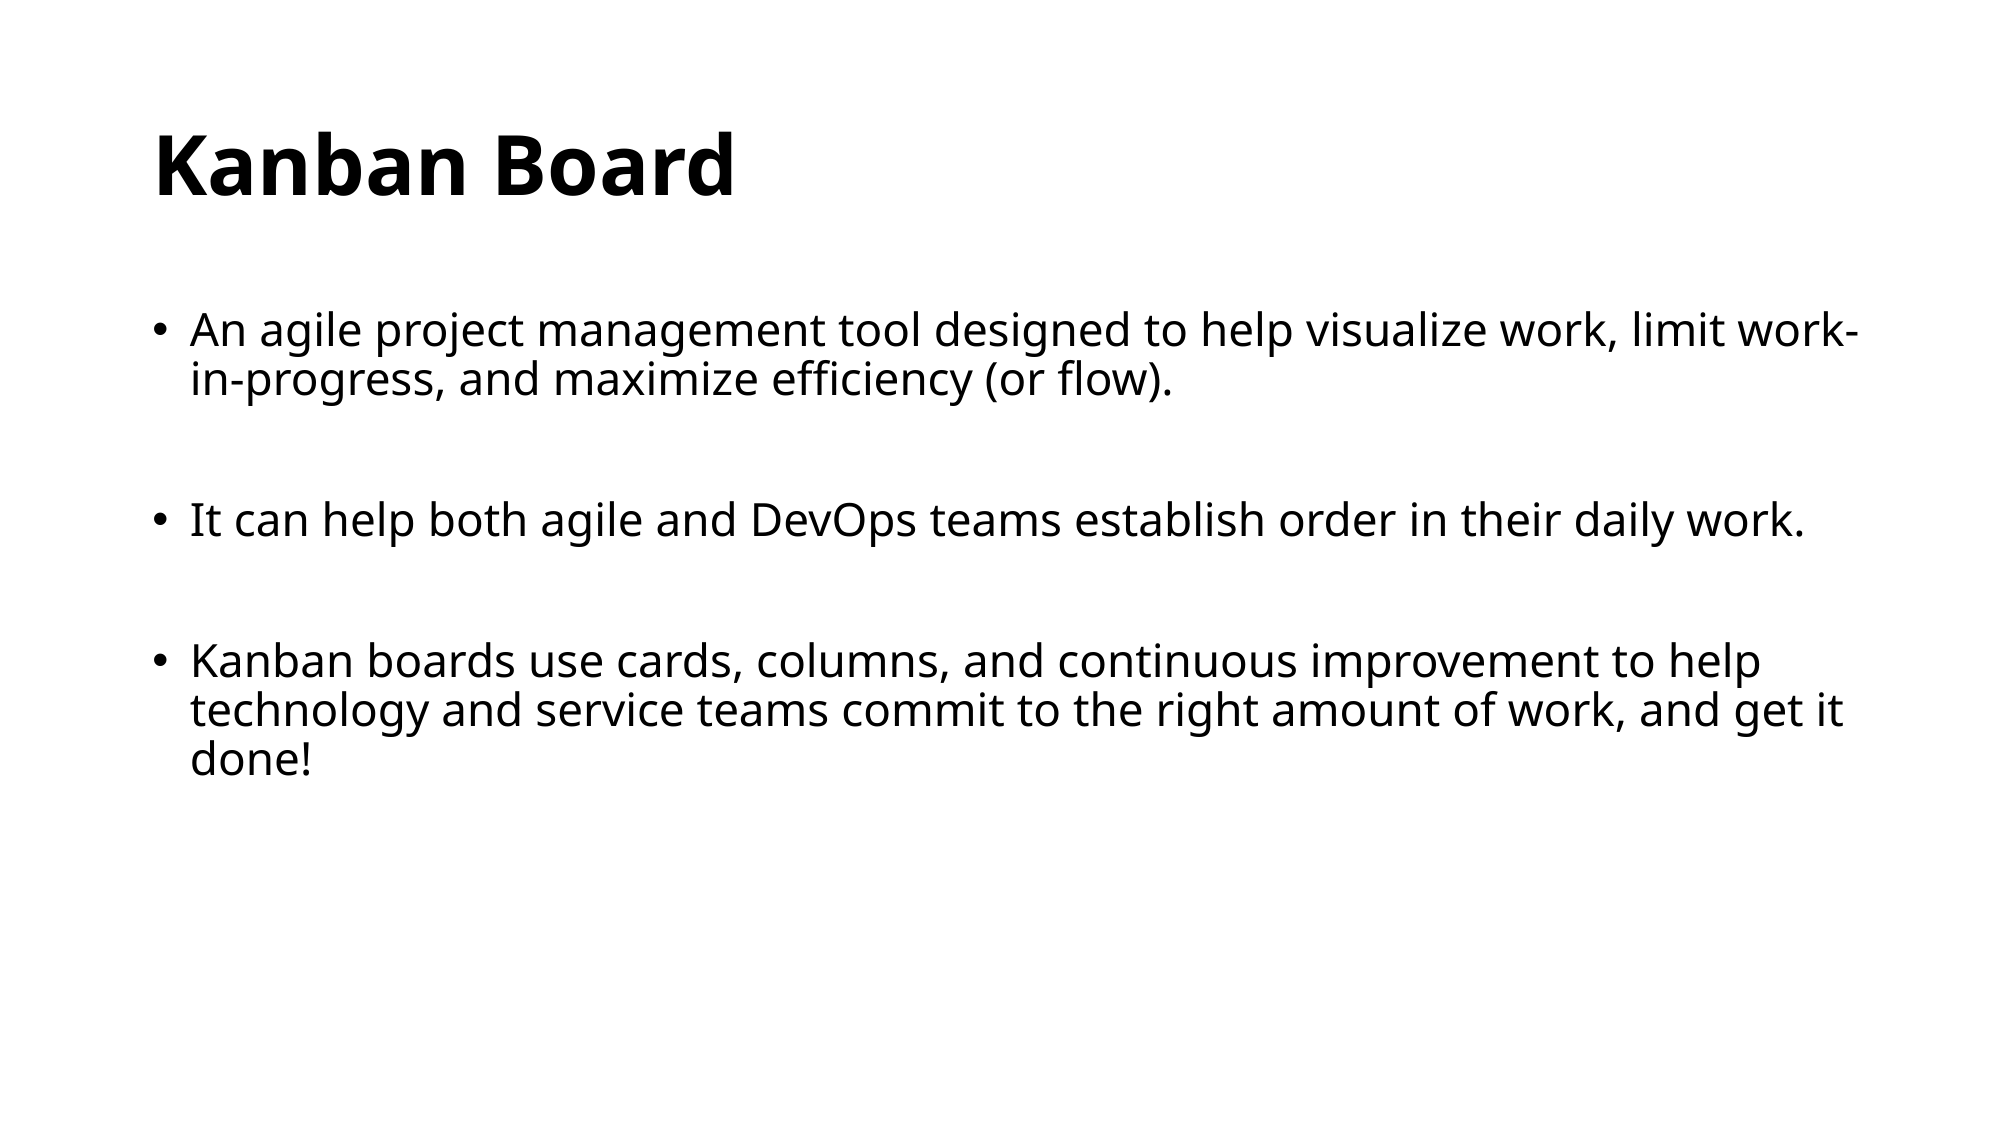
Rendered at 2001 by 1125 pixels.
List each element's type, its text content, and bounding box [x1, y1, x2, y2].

title Kanban Board [137, 59, 1863, 278]
list An agile project management tool designed to help visualize work, limit work-in-progress, and maximize efficiency (or flow). It can help both agile and DevOps teams establish order in their daily work. Kanban boards use cards, columns, and continuous improvement to help technology and service teams commit to the right amount of work, and get it done! [137, 299, 1896, 1014]
